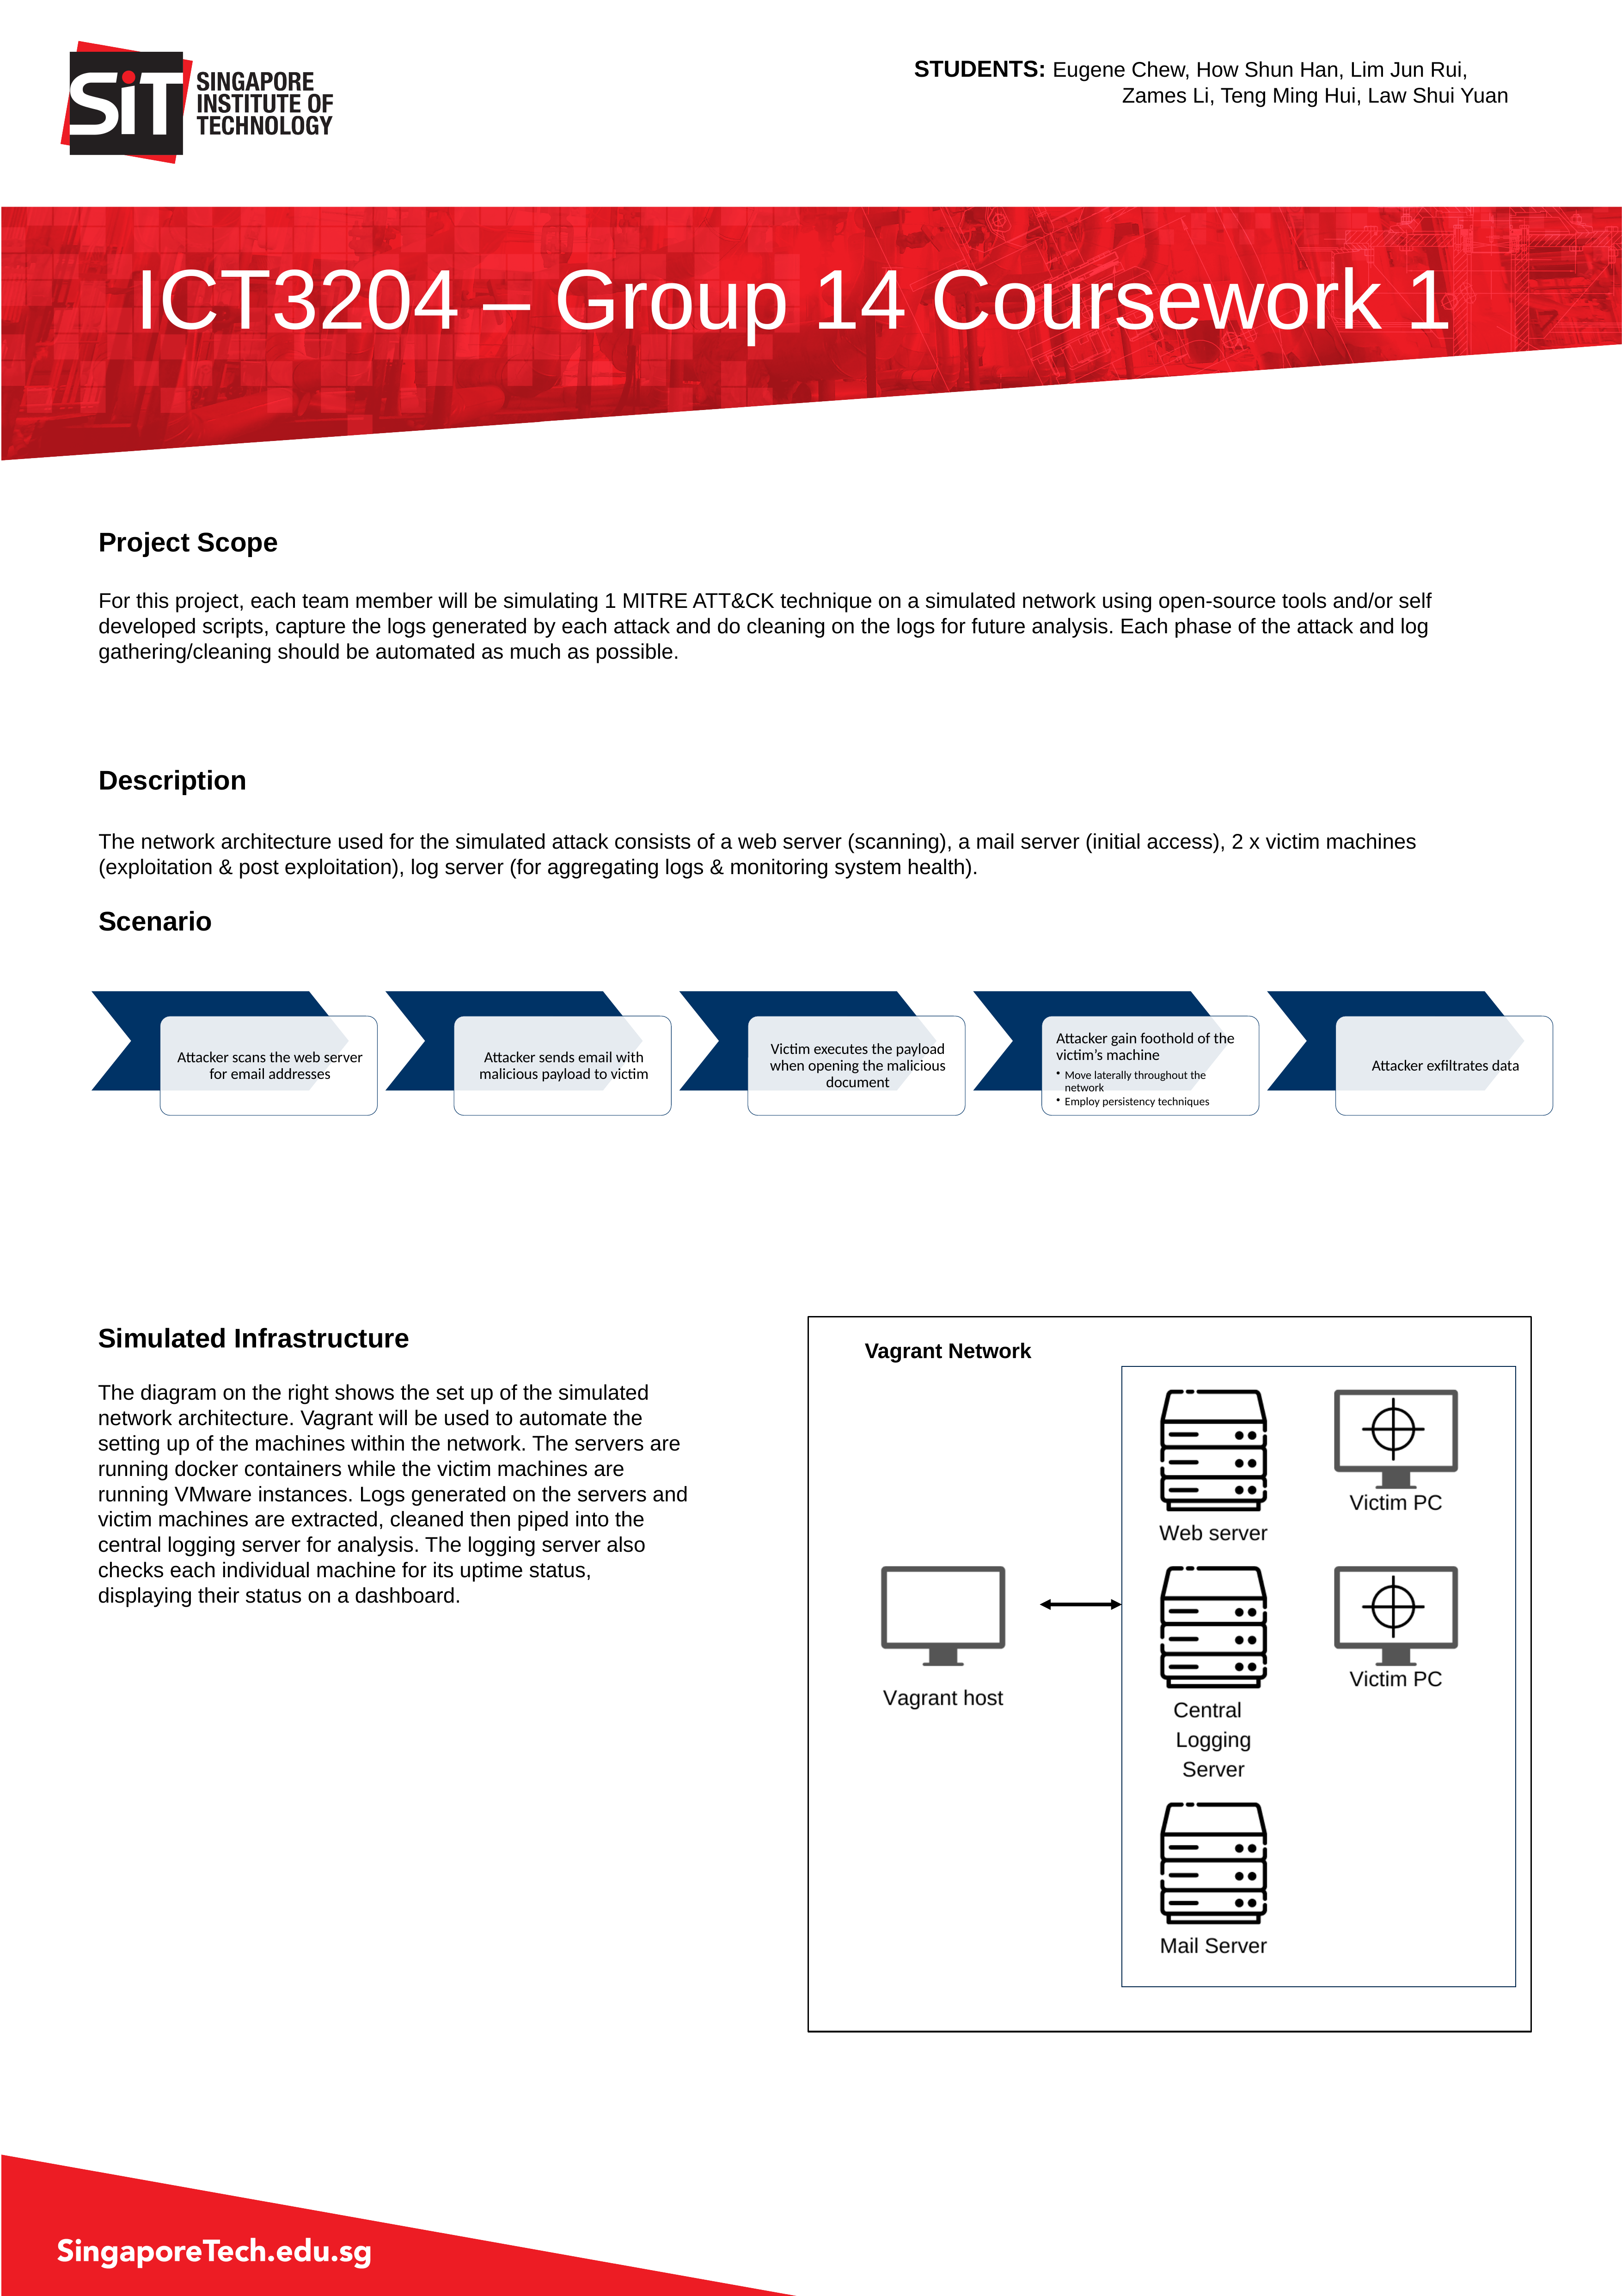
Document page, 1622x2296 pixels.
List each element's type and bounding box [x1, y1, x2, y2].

picture [0, 0, 1622, 2296]
text_box [91, 668, 1554, 1439]
